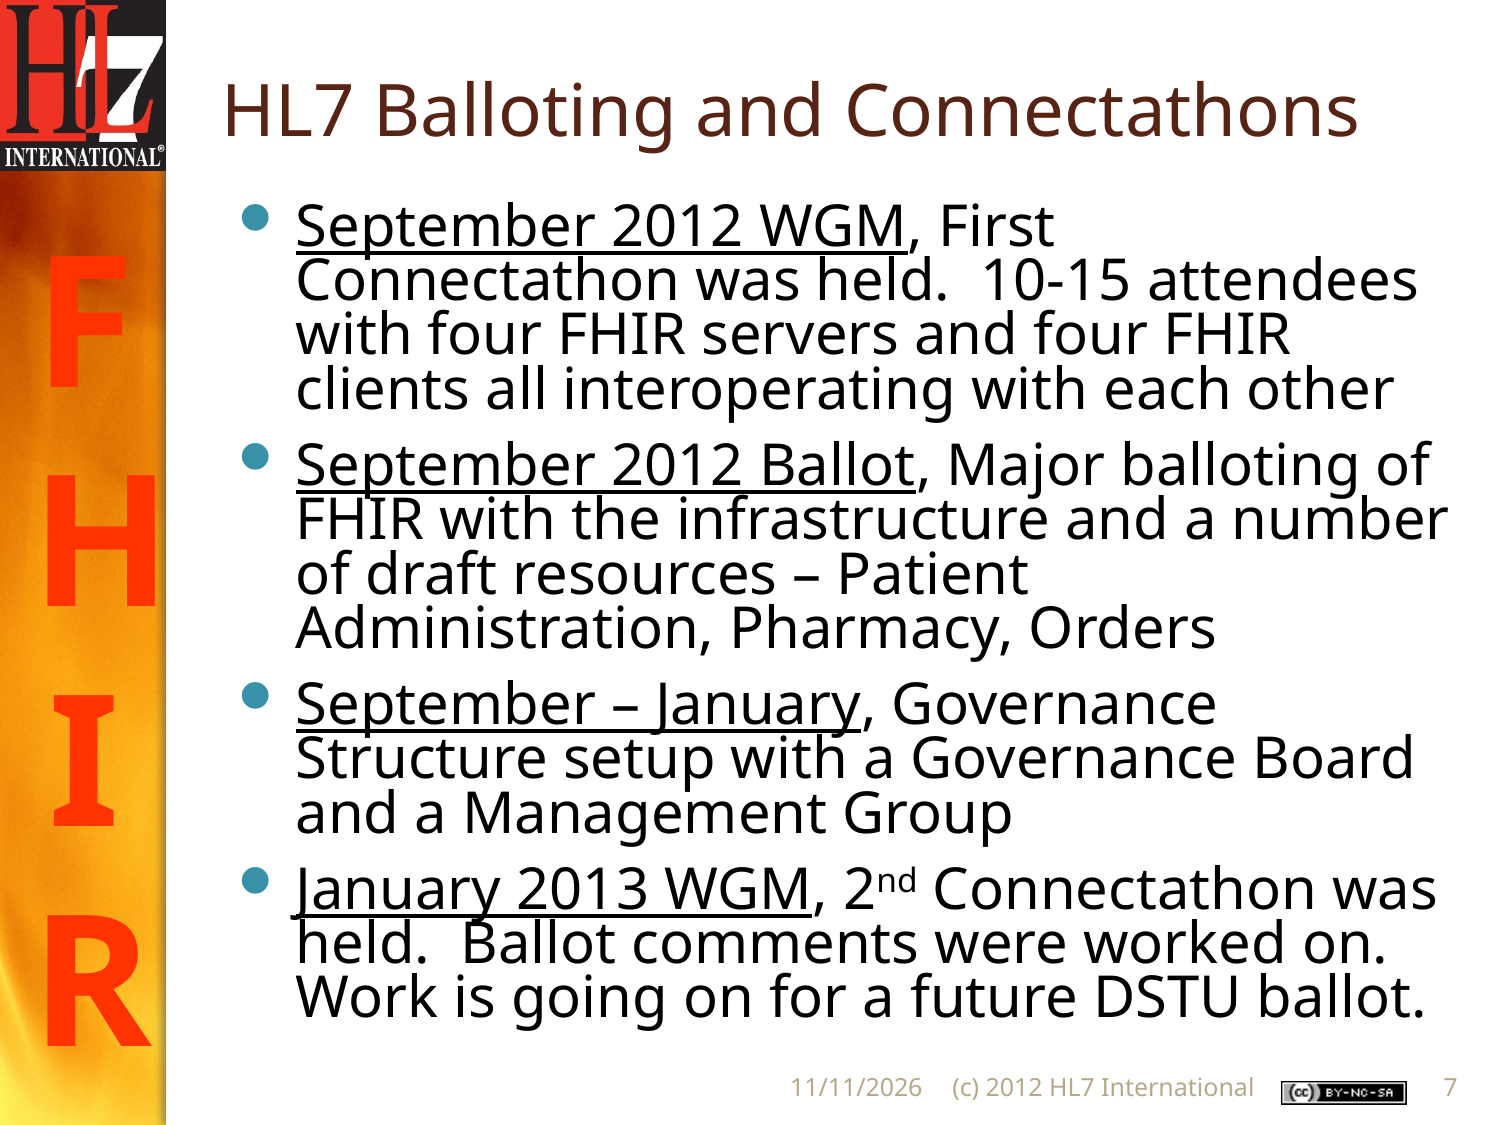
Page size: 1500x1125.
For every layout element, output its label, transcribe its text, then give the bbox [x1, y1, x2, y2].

picture [0, 0, 166, 1125]
list September 2012 WGM, First Connectathon was held. 10-15 attendees with four FHIR servers and four FHIR clients all interoperating with each other September 2012 Ballot, Major balloting of FHIR with the infrastructure and a number of draft resources – Patient Administration, Pharmacy, Orders September – January, Governance Structure setup with a Governance Board and a Management Group January 2013 WGM, 2nd Connectathon was held. Ballot comments were worked on. Work is going on for a future DSTU ballot. [206, 196, 1466, 1059]
footer (c) 2012 HL7 International [938, 1070, 1413, 1113]
title HL7 Balloting and Connectathons [206, 30, 1466, 185]
slide_number 7 [1413, 1070, 1488, 1113]
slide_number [587, 1070, 938, 1113]
